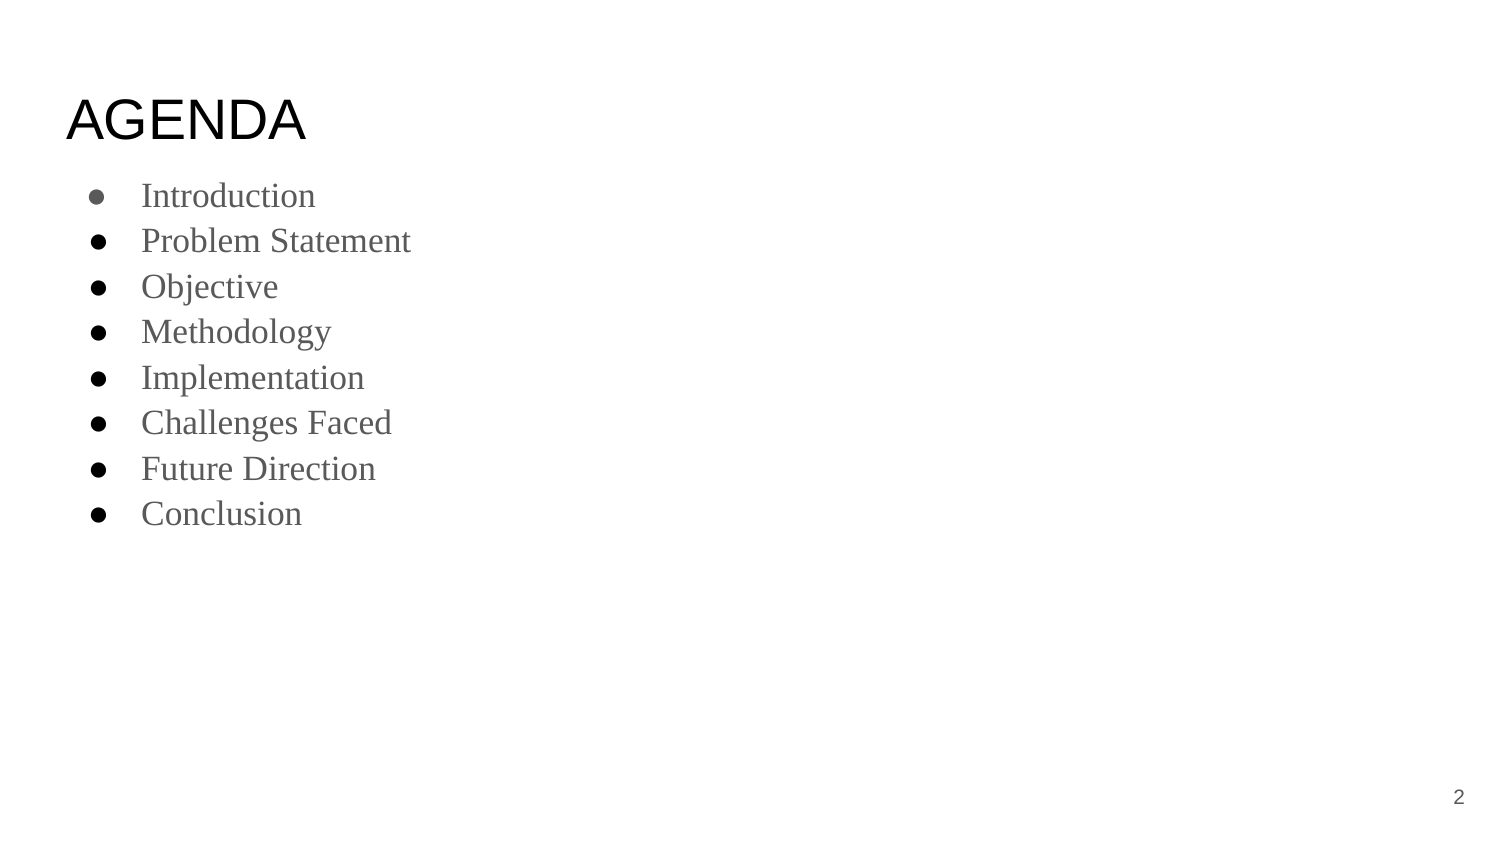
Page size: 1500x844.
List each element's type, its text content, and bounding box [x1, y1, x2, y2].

list Introduction Problem Statement Objective Methodology Implementation Challenges Faced Future Direction Conclusion [51, 154, 1449, 689]
title AGENDA [51, 72, 1449, 154]
slide_number ‹#› [1389, 764, 1480, 830]
